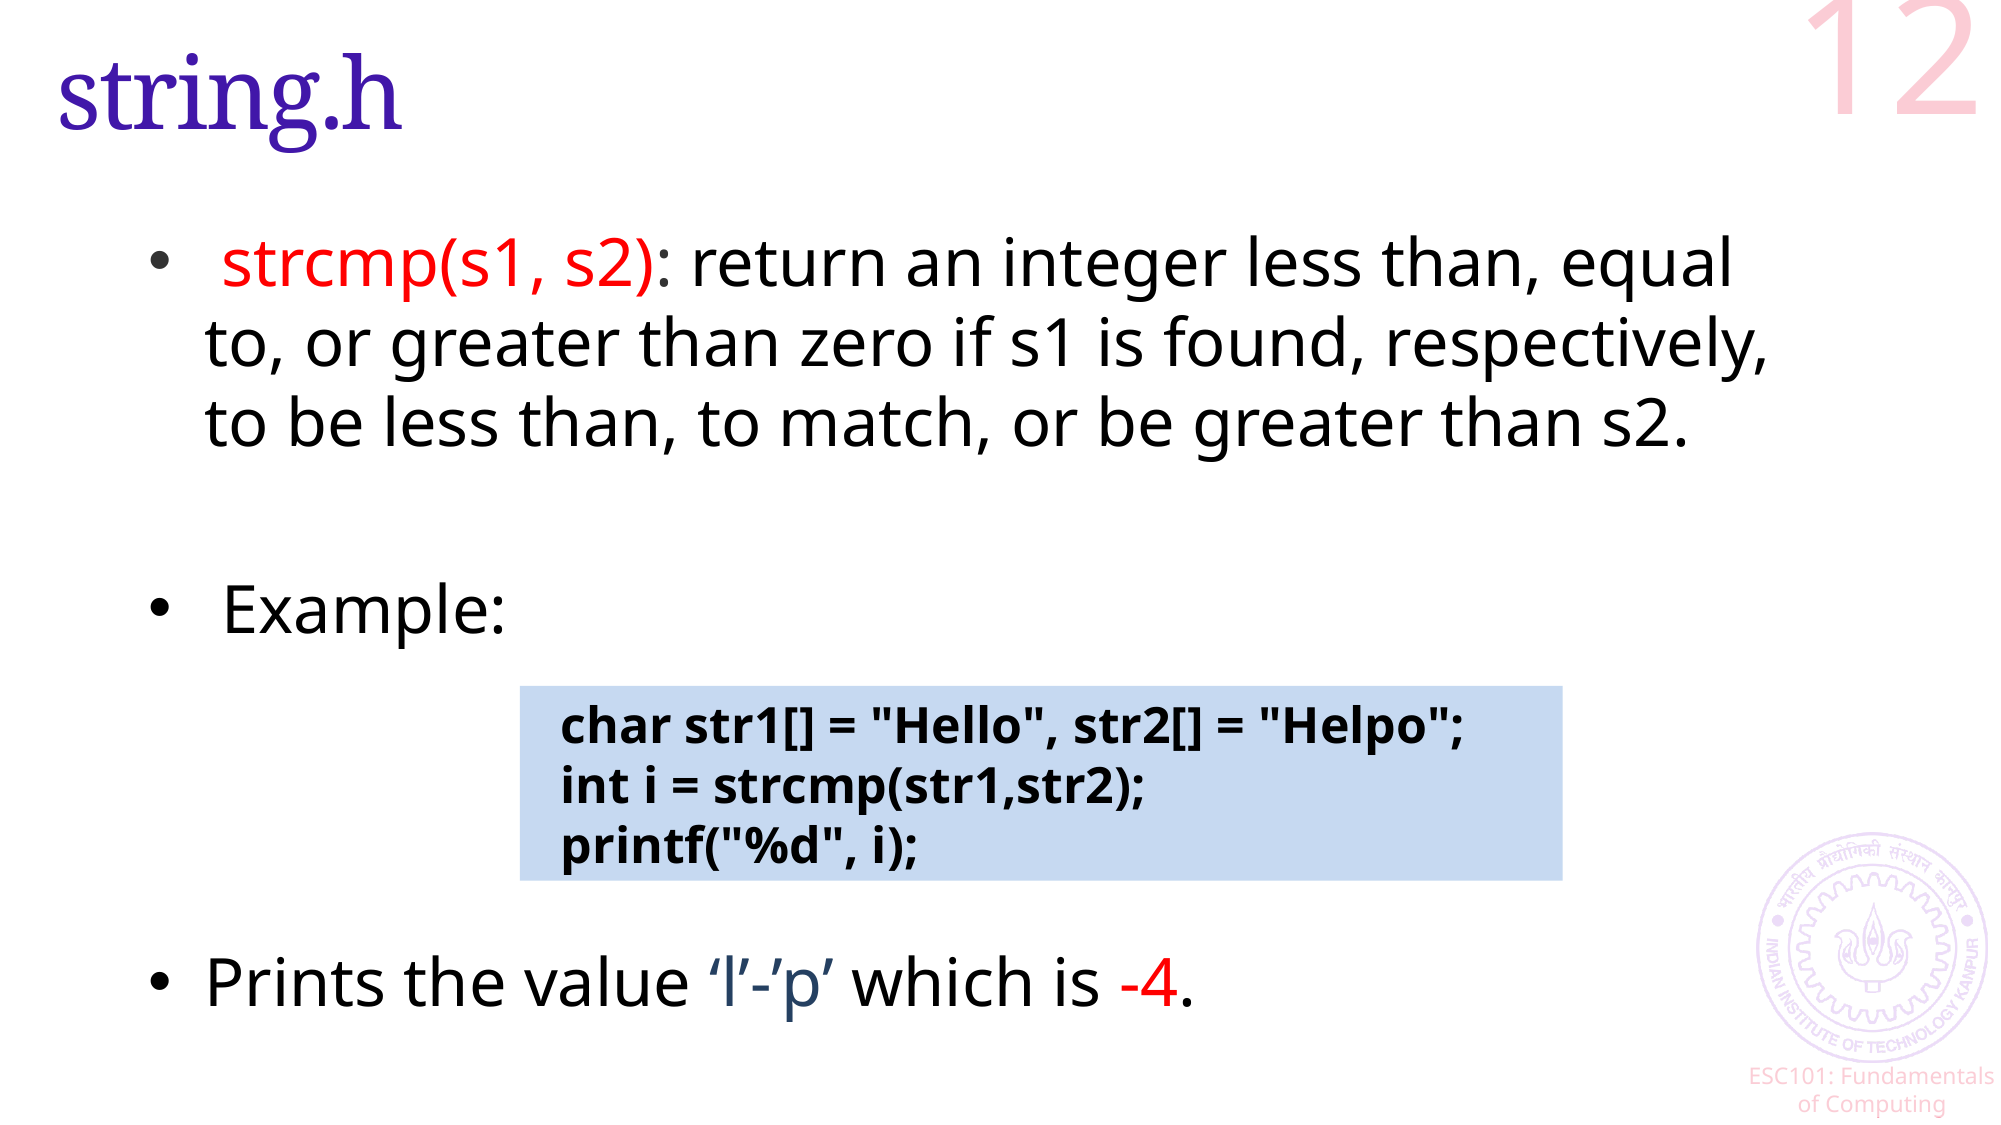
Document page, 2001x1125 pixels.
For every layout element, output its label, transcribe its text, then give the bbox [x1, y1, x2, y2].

title string.h [41, 36, 1842, 162]
text_box strcmp(s1, s2): return an integer less than, equal to, or greater than zero if s1 is found, respectively, to be less than, to match, or be greater than s2. Example: Prints the value ‘l’-’p’ which is -4. [133, 211, 1842, 1053]
slide_number 12 [1520, 6, 2000, 183]
text_box char str1[] = "Hello", str2[] = "Helpo"; int i = strcmp(str1,str2); printf("%d", i); [519, 685, 1563, 881]
